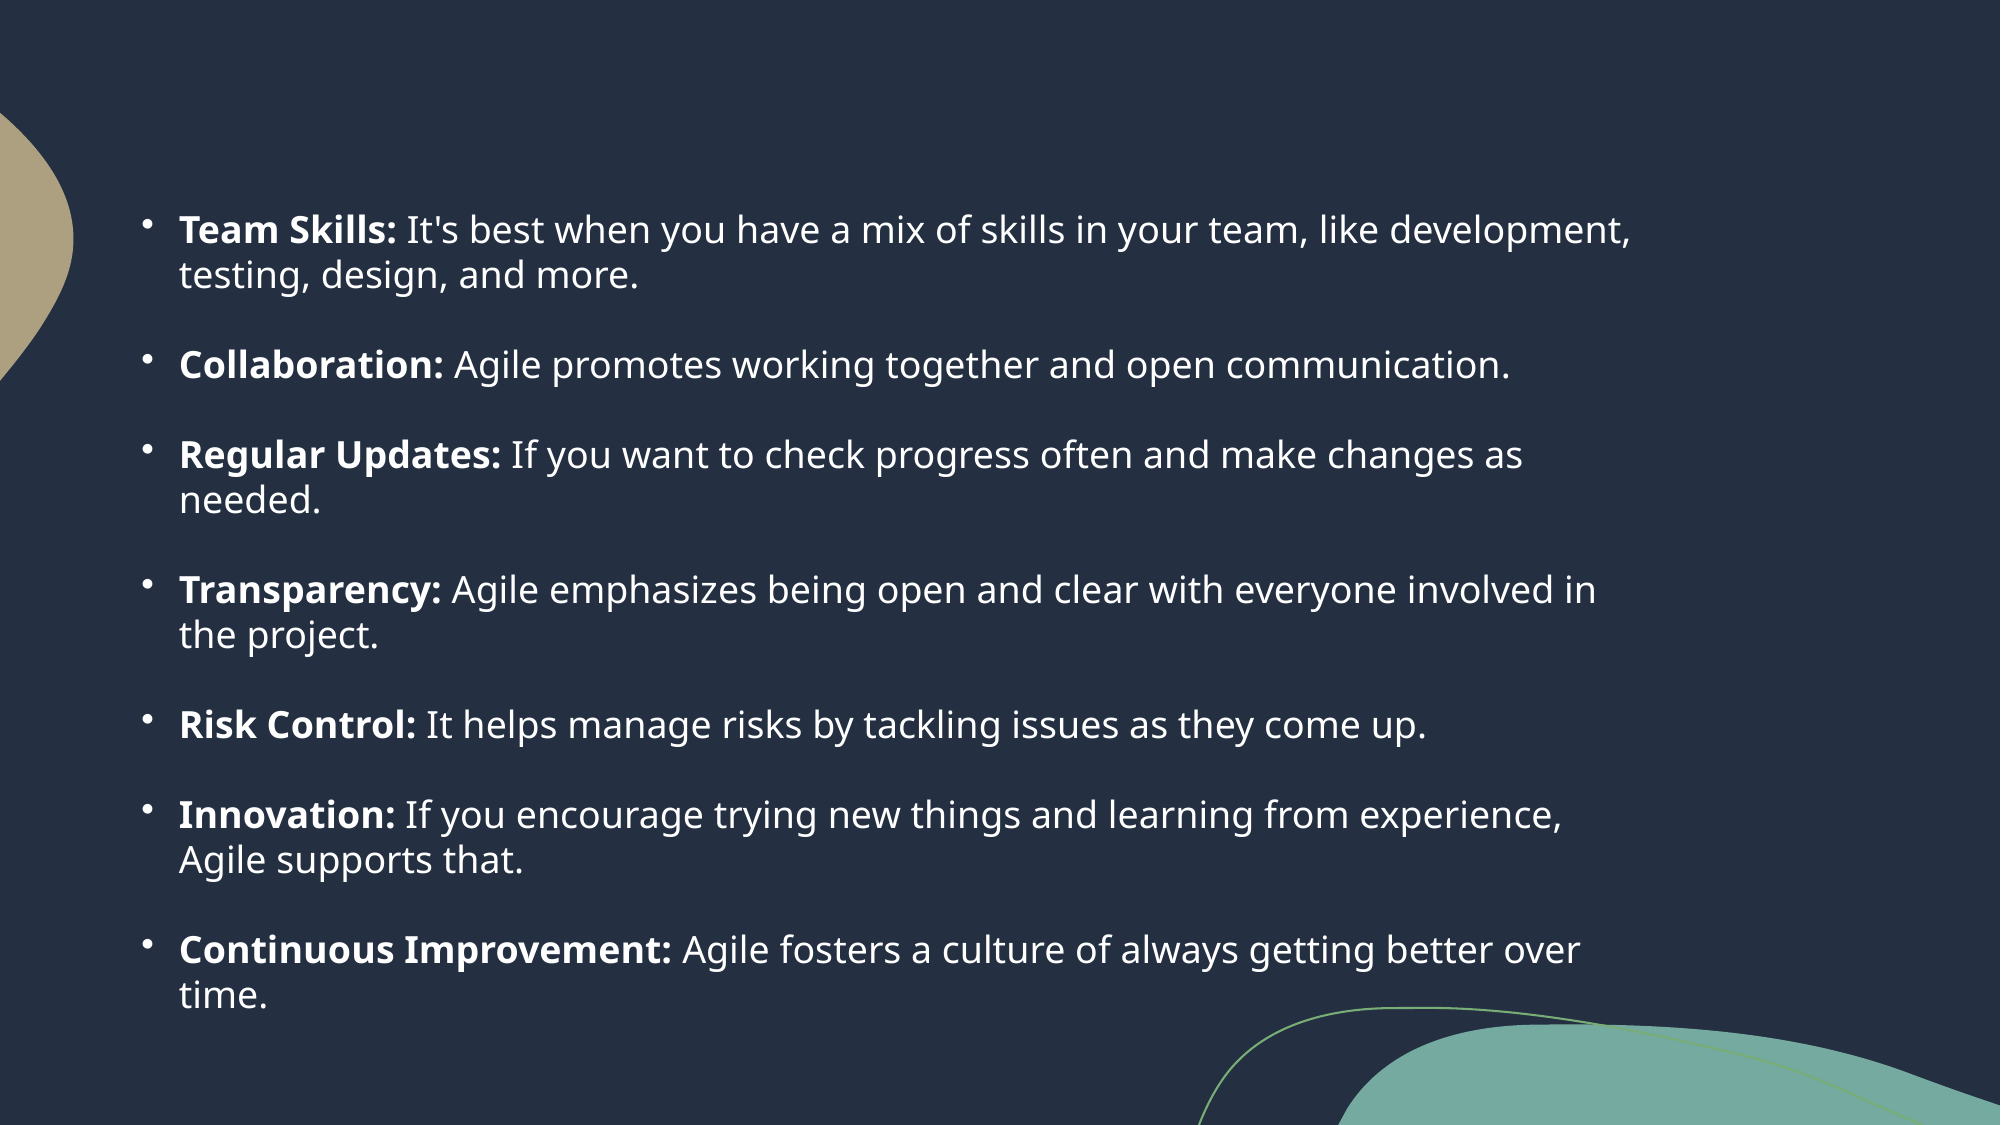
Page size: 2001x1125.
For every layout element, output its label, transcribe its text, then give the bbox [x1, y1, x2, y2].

text_box Team Skills: It's best when you have a mix of skills in your team, like development, testing, design, and more.​ Collaboration: Agile promotes working together and open communication.​ Regular Updates: If you want to check progress often and make changes as needed.​ Transparency: Agile emphasizes being open and clear with everyone involved in the project.​ Risk Control: It helps manage risks by tackling issues as they come up.​ Innovation: If you encourage trying new things and learning from experience, Agile supports that.​ Continuous Improvement: Agile fosters a culture of always getting better over time.​ [126, 198, 1658, 1024]
